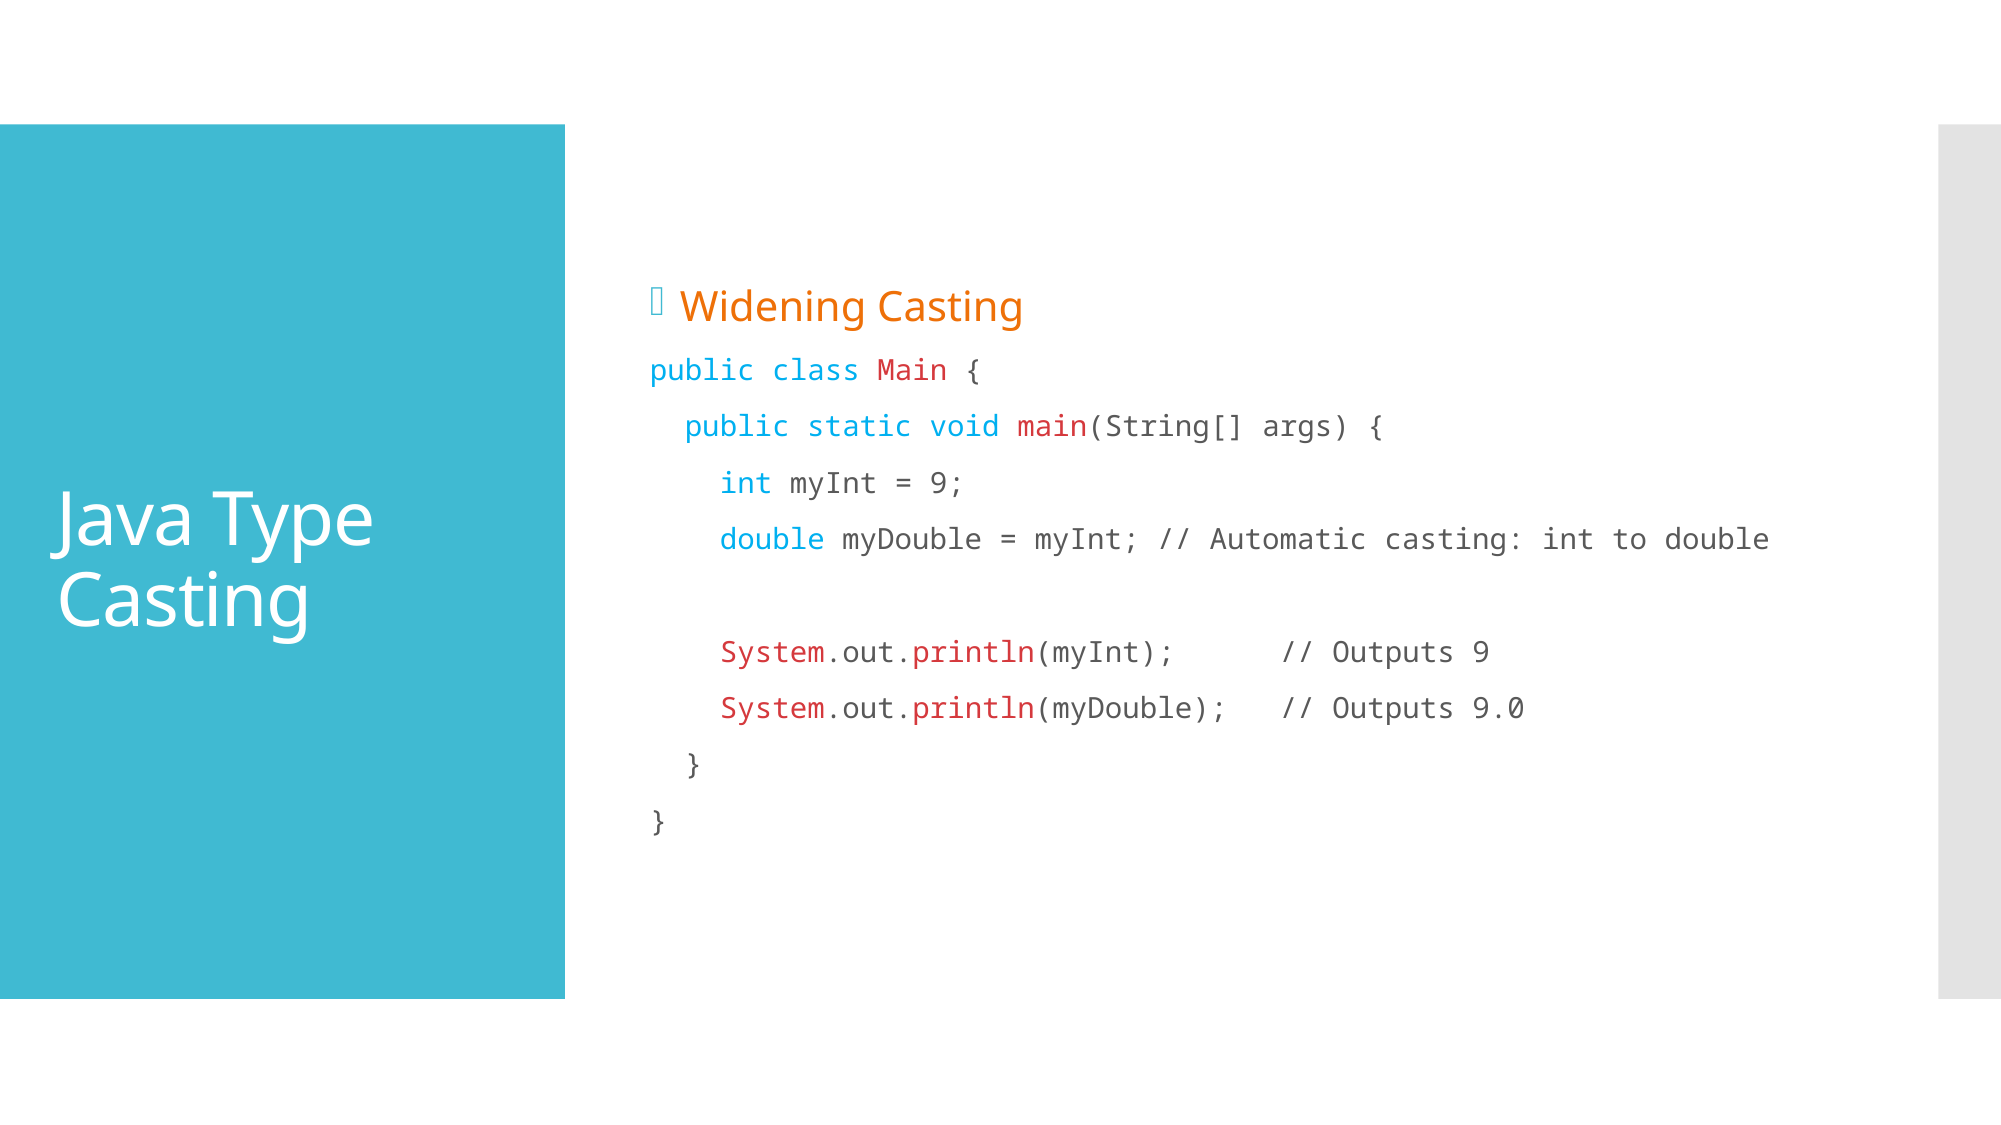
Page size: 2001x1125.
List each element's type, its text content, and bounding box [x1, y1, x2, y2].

list Widening Casting public class Main { public static void main(String[] args) { int myInt = 9; double myDouble = myInt; // Automatic casting: int to double System.out.println(myInt); // Outputs 9 System.out.println(myDouble); // Outputs 9.0 } } [634, 125, 1835, 998]
title Java Type Casting [41, 184, 551, 940]
